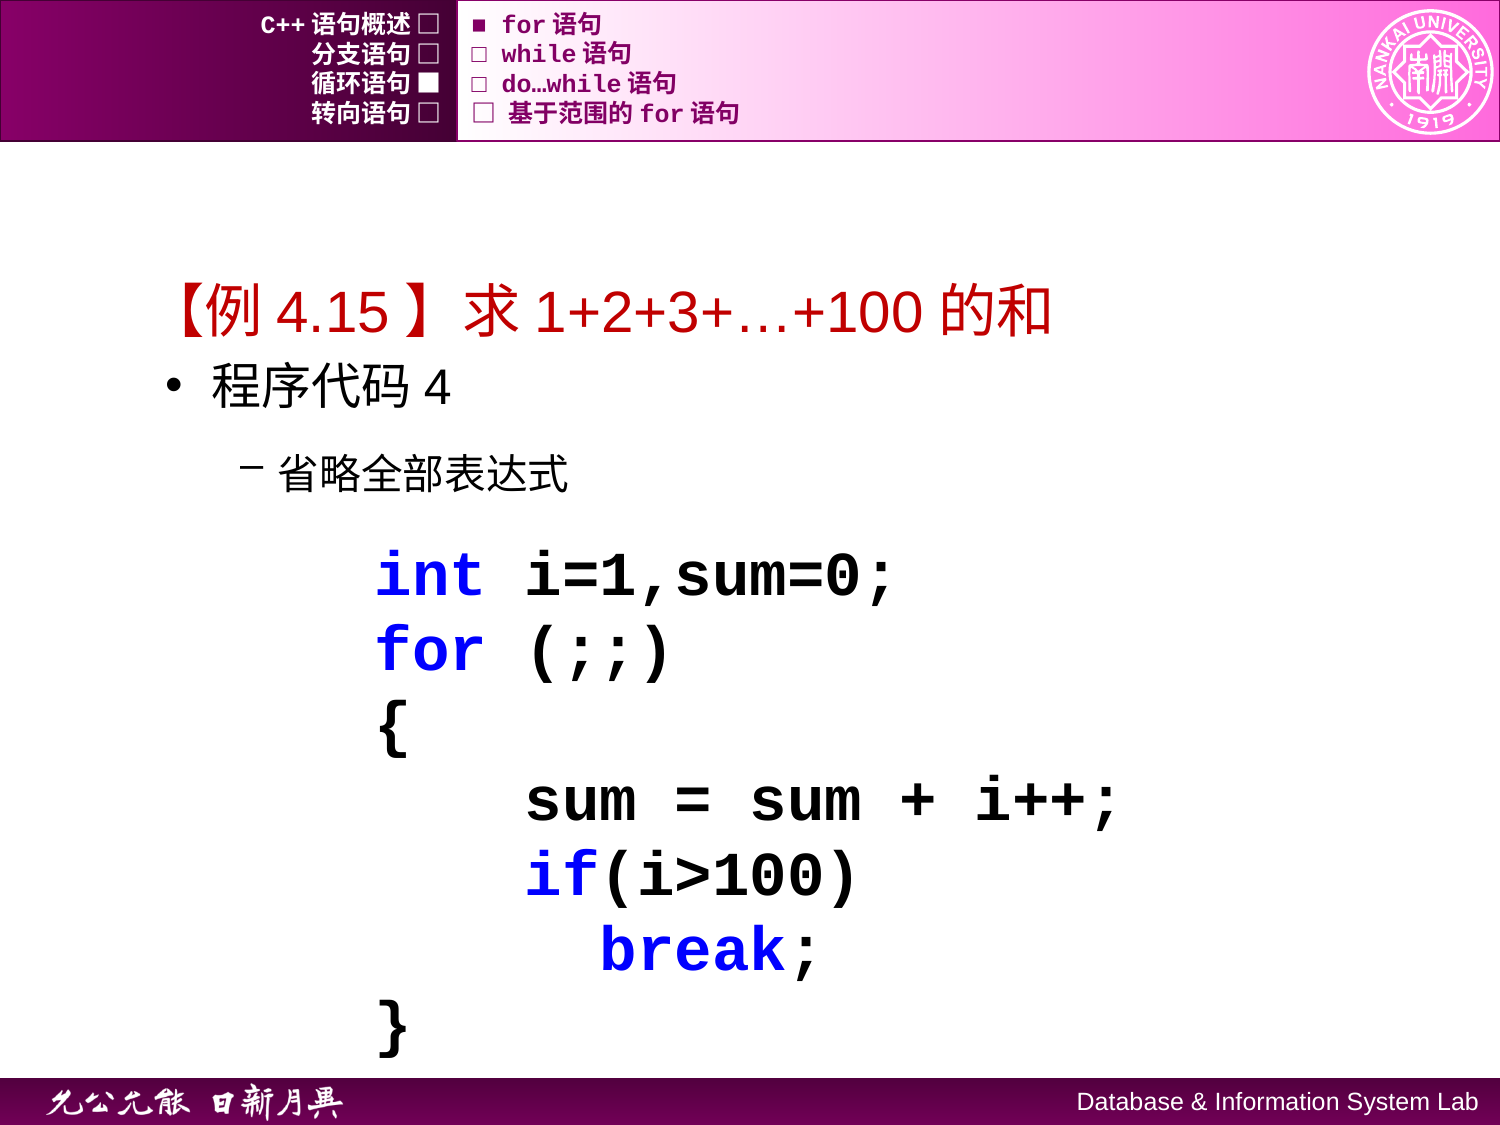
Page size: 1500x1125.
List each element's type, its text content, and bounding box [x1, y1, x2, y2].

picture [35, 1081, 356, 1122]
text_box ■ for语句 [455, 7, 1361, 36]
text_box C++语句概述 □ [0, 7, 455, 36]
text_box 分支语句 □ [0, 36, 455, 66]
text_box □ 基于范围的for语句 [455, 95, 1361, 129]
list 【例4.15】求1+2+3+…+100的和 程序代码4 省略全部表达式 [74, 266, 1413, 540]
text_box 循环语句 ■ [0, 66, 455, 95]
text_box □ while语句 [455, 36, 1361, 66]
text_box □ do…while语句 [455, 66, 1361, 95]
picture [372, 527, 1128, 1067]
text_box 转向语句 □ [0, 95, 455, 129]
